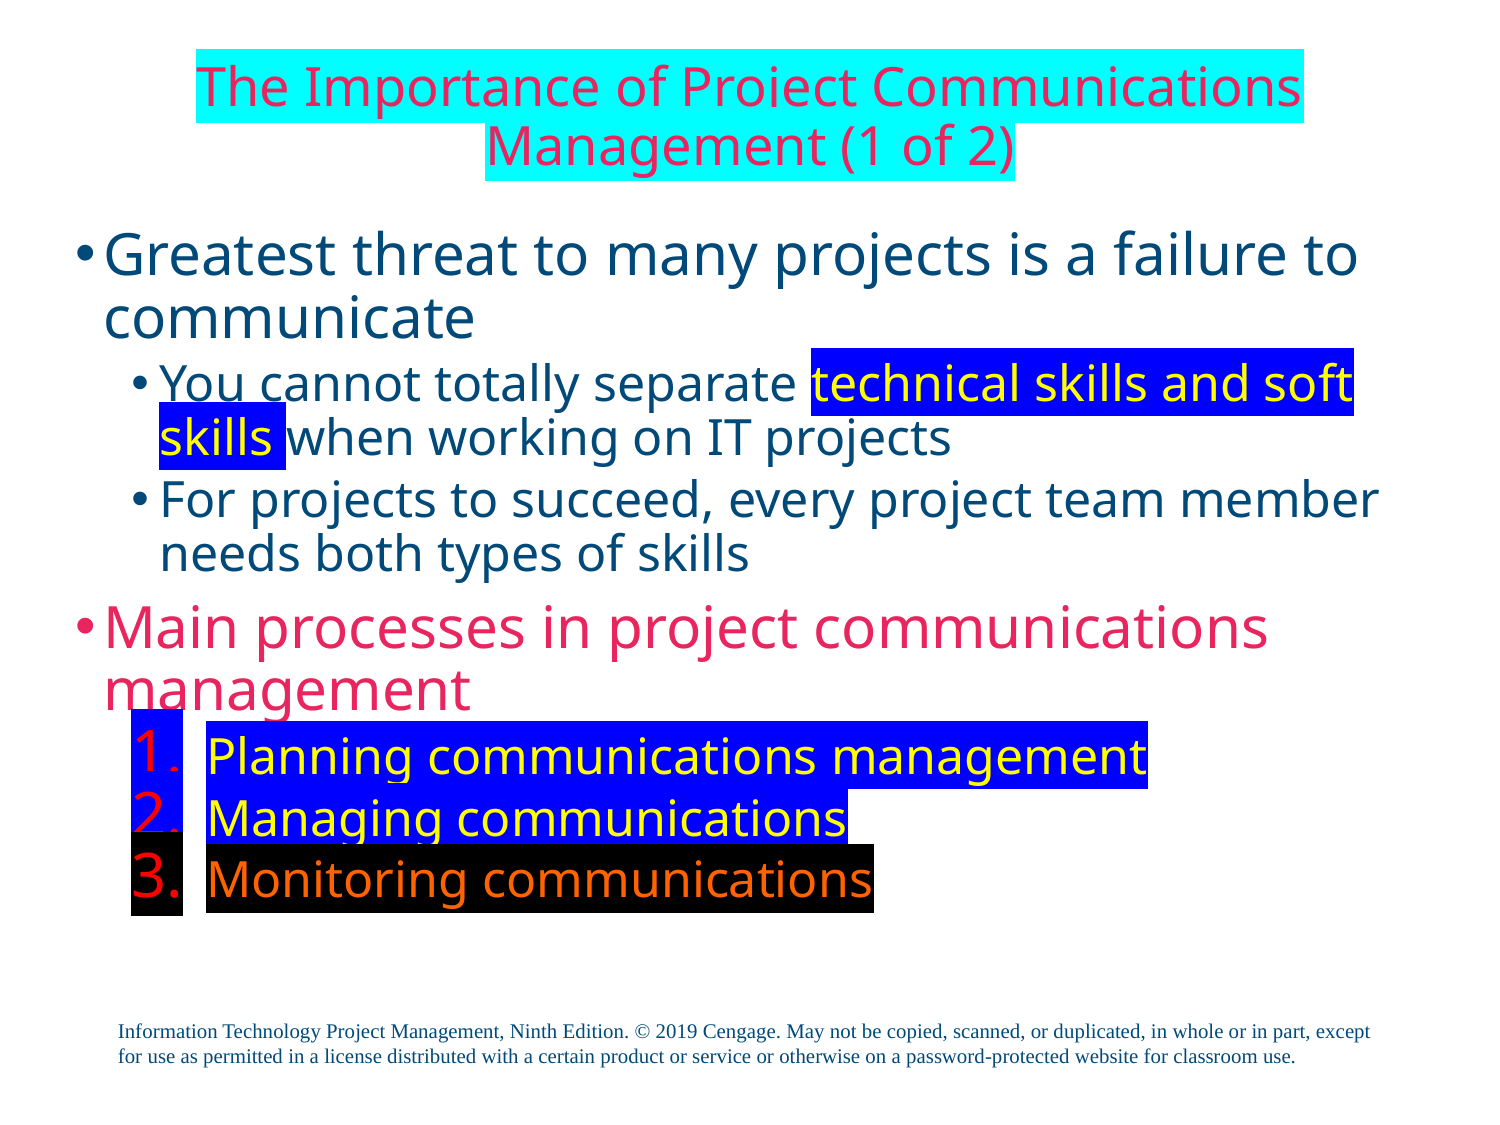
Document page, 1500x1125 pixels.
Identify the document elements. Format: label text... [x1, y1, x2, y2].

list Greatest threat to many projects is a failure to communicate You cannot totally separate technical skills and soft skills when working on IT projects For projects to succeed, every project team member needs both types of skills Main processes in project communications management Planning communications management Managing communications Monitoring communications [75, 224, 1397, 1014]
footer Information Technology Project Management, Ninth Edition. © 2019 Cengage. May not be copied, scanned, or duplicated, in whole or in part, except for use as permitted in a license distributed with a certain product or service or otherwise on a password-protected website for classroom use. [103, 1009, 1397, 1070]
title The Importance of Project Communications Management (1 of 2) [103, 59, 1397, 224]
